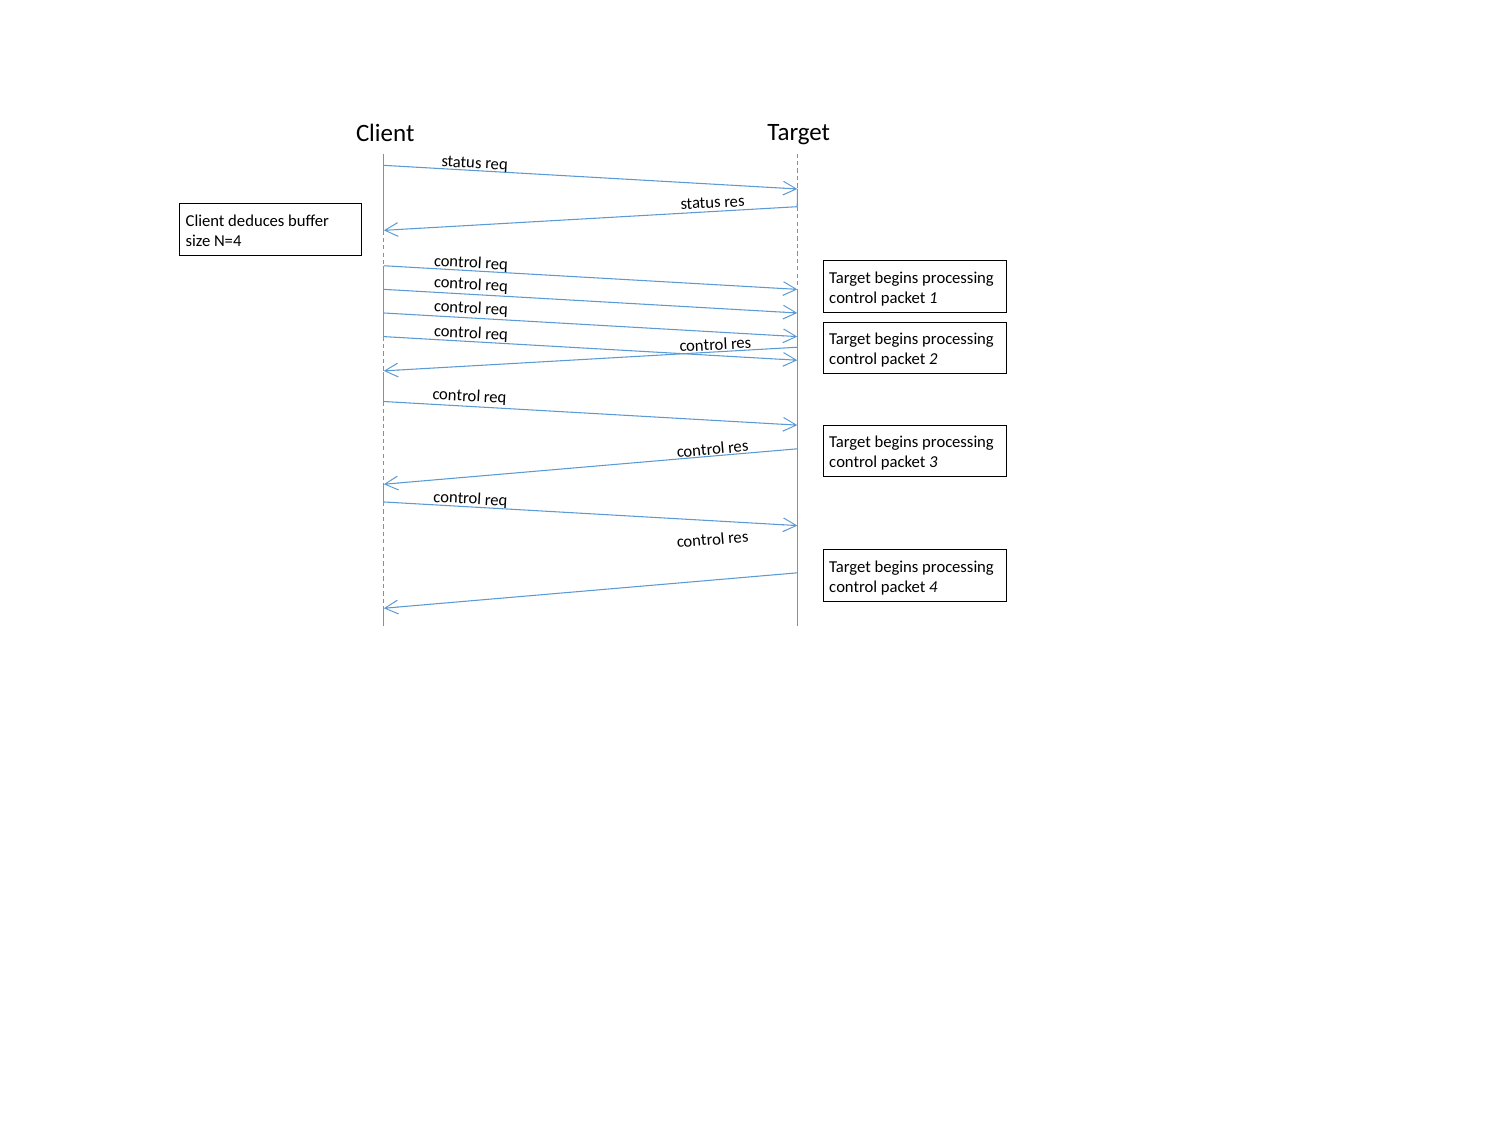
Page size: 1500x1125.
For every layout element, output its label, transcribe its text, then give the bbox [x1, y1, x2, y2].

text_box control res [660, 526, 765, 560]
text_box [383, 347, 798, 371]
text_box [383, 206, 798, 231]
text_box status req [426, 141, 524, 165]
text_box status res [664, 189, 760, 206]
text_box Target begins processing control packet 3 [823, 425, 1007, 477]
text_box control req [417, 374, 523, 401]
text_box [384, 572, 797, 609]
text_box control res [660, 426, 764, 448]
text_box Client [341, 108, 430, 154]
text_box control req [418, 485, 524, 501]
text_box Target begins processing control packet 2 [823, 322, 1007, 374]
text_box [383, 336, 797, 347]
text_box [384, 289, 797, 312]
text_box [383, 165, 797, 189]
text_box Target [752, 107, 845, 153]
text_box control req [419, 241, 525, 265]
text_box Client deduces buffer size N=4 [179, 203, 362, 256]
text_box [383, 501, 798, 526]
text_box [383, 401, 798, 426]
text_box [384, 312, 797, 336]
text_box Target begins processing control packet 4 [823, 549, 1007, 602]
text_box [383, 448, 798, 485]
text_box Target begins processing control packet 1 [823, 260, 1007, 313]
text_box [384, 265, 798, 289]
